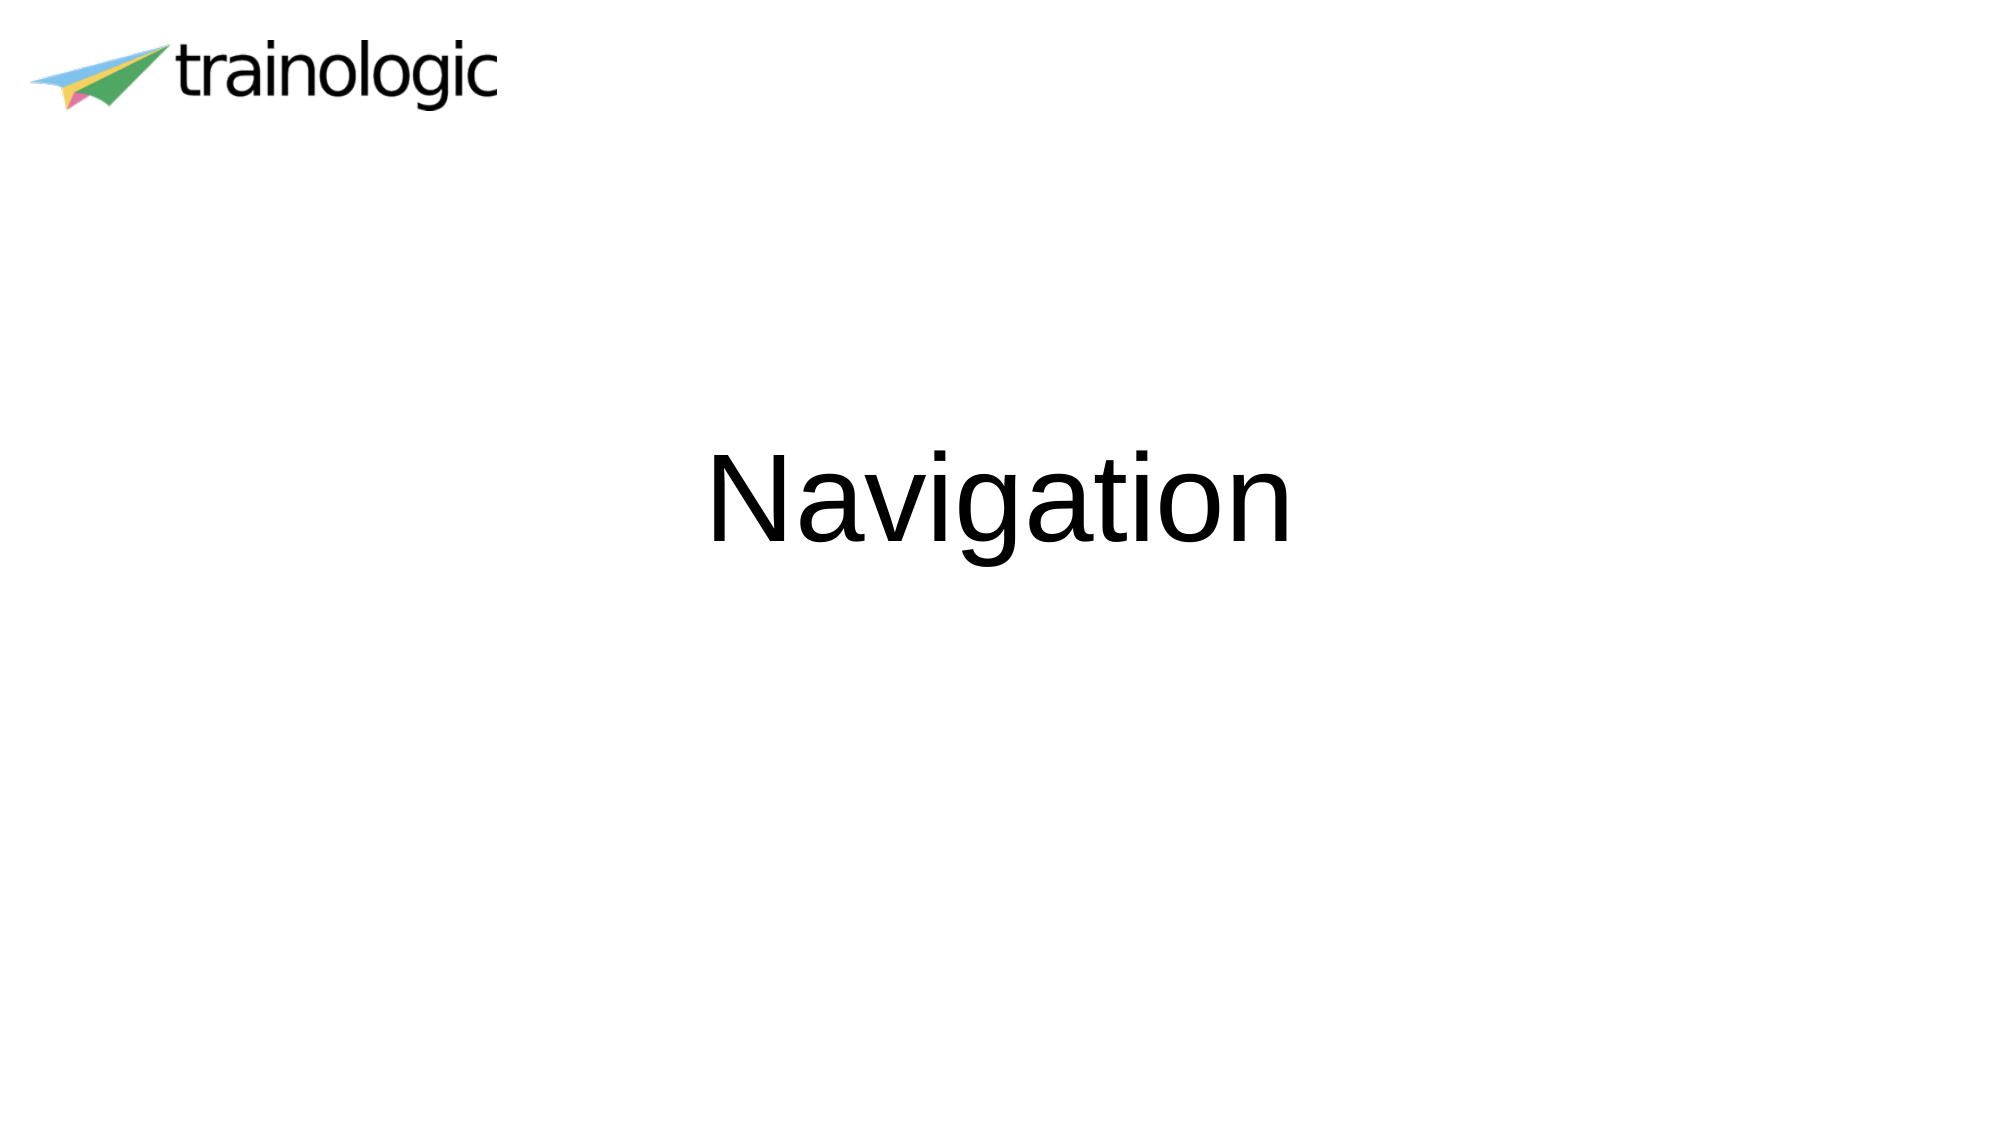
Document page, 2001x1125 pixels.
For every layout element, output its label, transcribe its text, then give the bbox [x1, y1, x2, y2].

picture [30, 40, 497, 111]
title Navigation [249, 184, 1750, 576]
